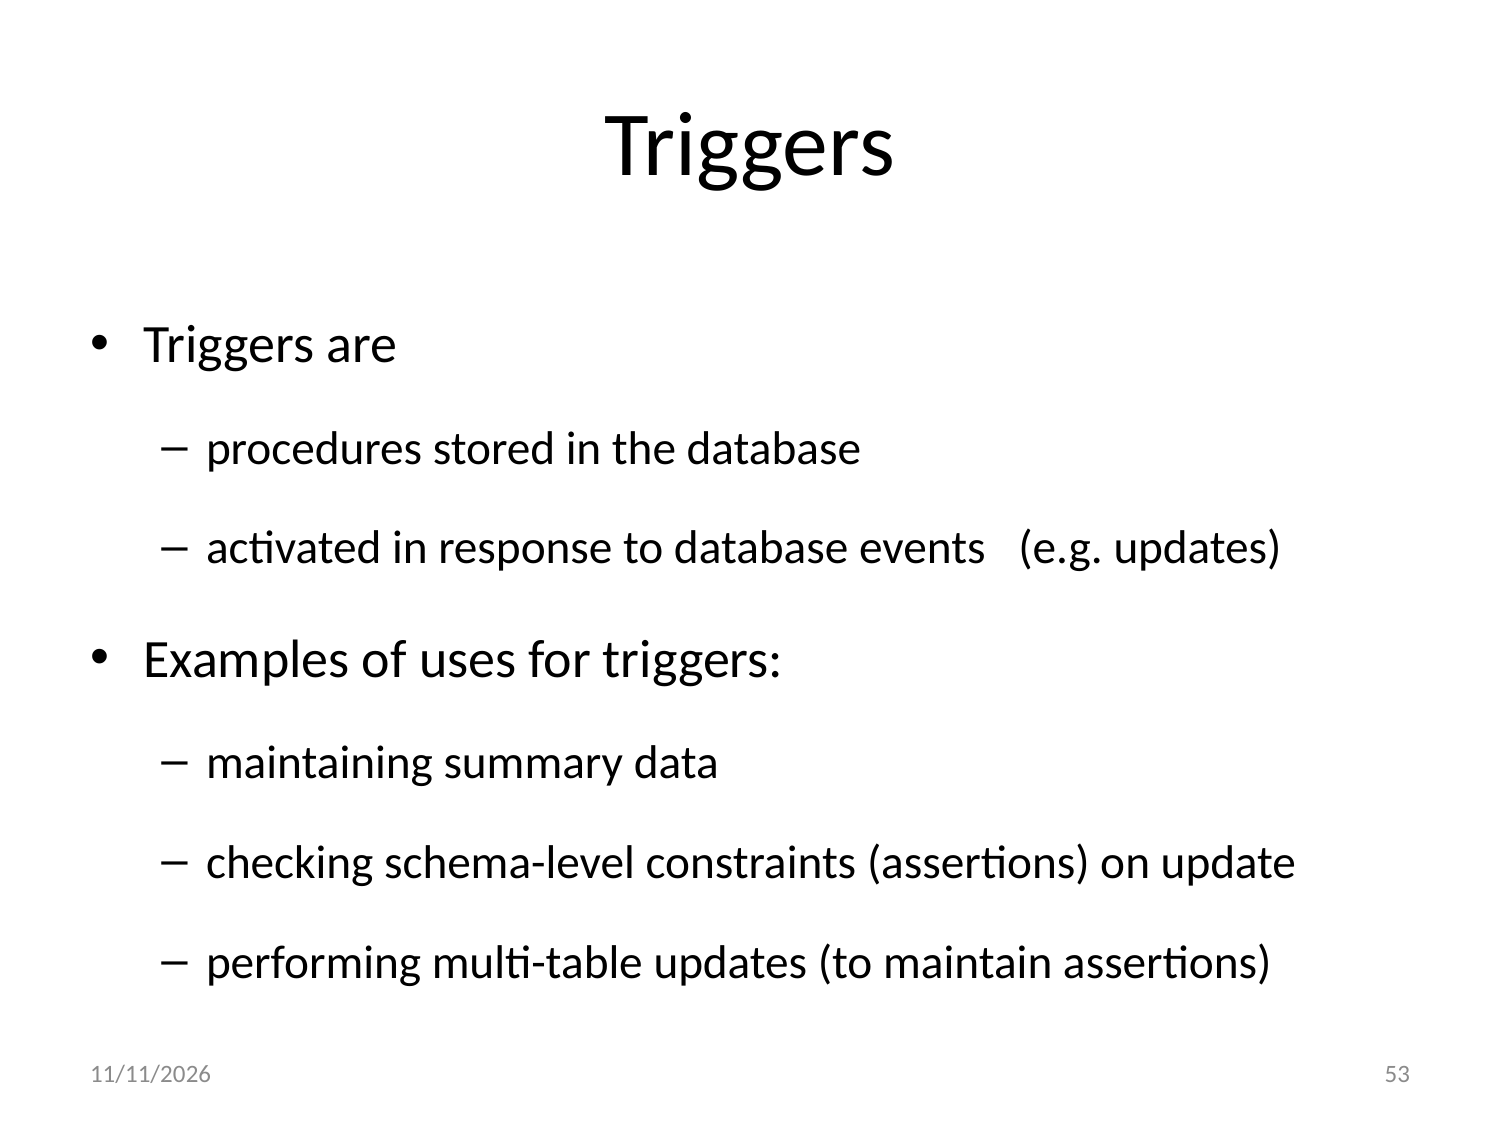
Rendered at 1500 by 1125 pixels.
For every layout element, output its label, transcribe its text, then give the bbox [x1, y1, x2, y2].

title Triggers [75, 45, 1425, 233]
slide_number 53 [1074, 1042, 1425, 1103]
list Triggers are procedures stored in the database activated in response to database events (e.g. updates) Examples of uses for triggers: maintaining summary data checking schema-level constraints (assertions) on update performing multi-table updates (to maintain assertions) [75, 262, 1425, 1005]
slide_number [75, 1042, 425, 1103]
